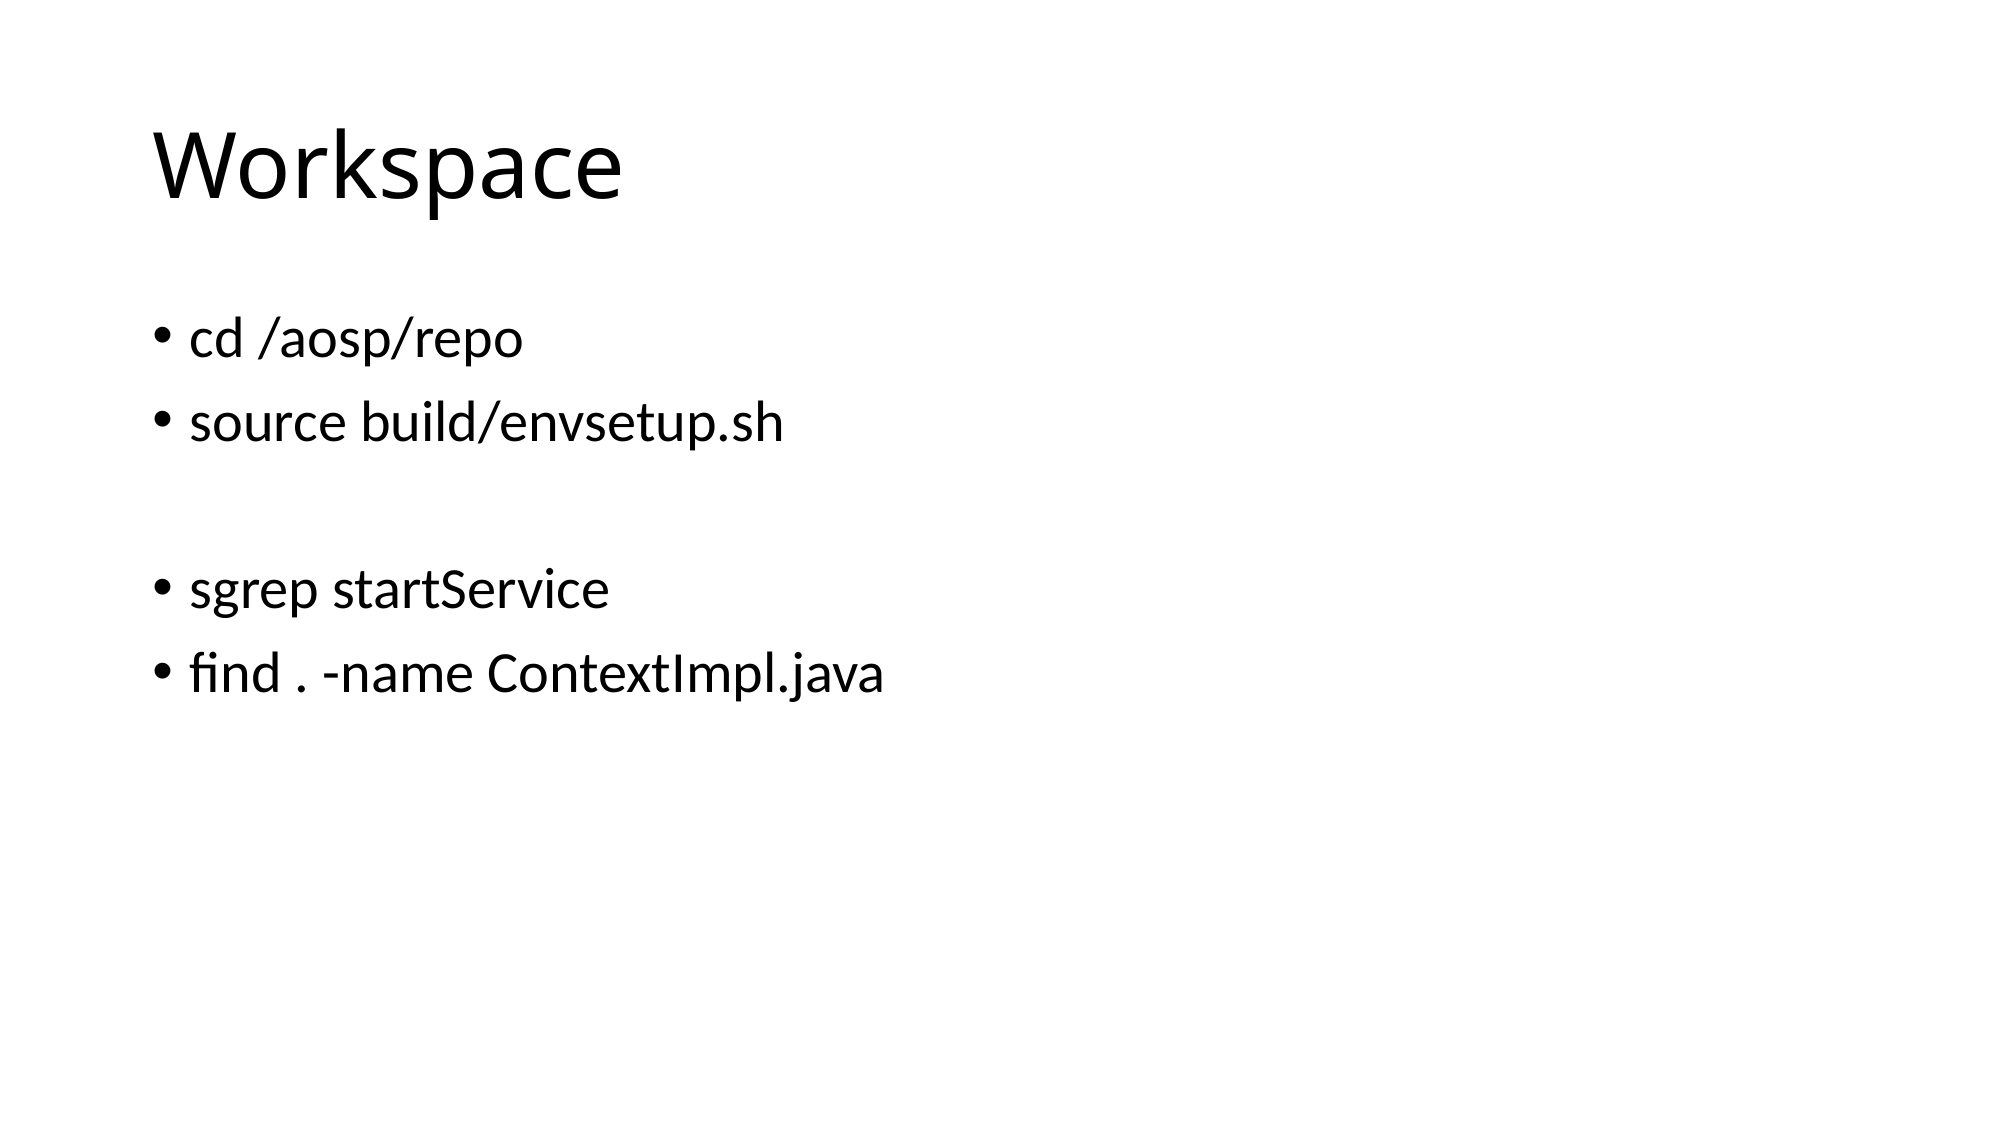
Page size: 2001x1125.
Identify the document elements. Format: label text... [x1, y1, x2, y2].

list cd /aosp/repo source build/envsetup.sh sgrep startService find . -name ContextImpl.java [137, 299, 1863, 1014]
title Workspace [137, 59, 1863, 278]
